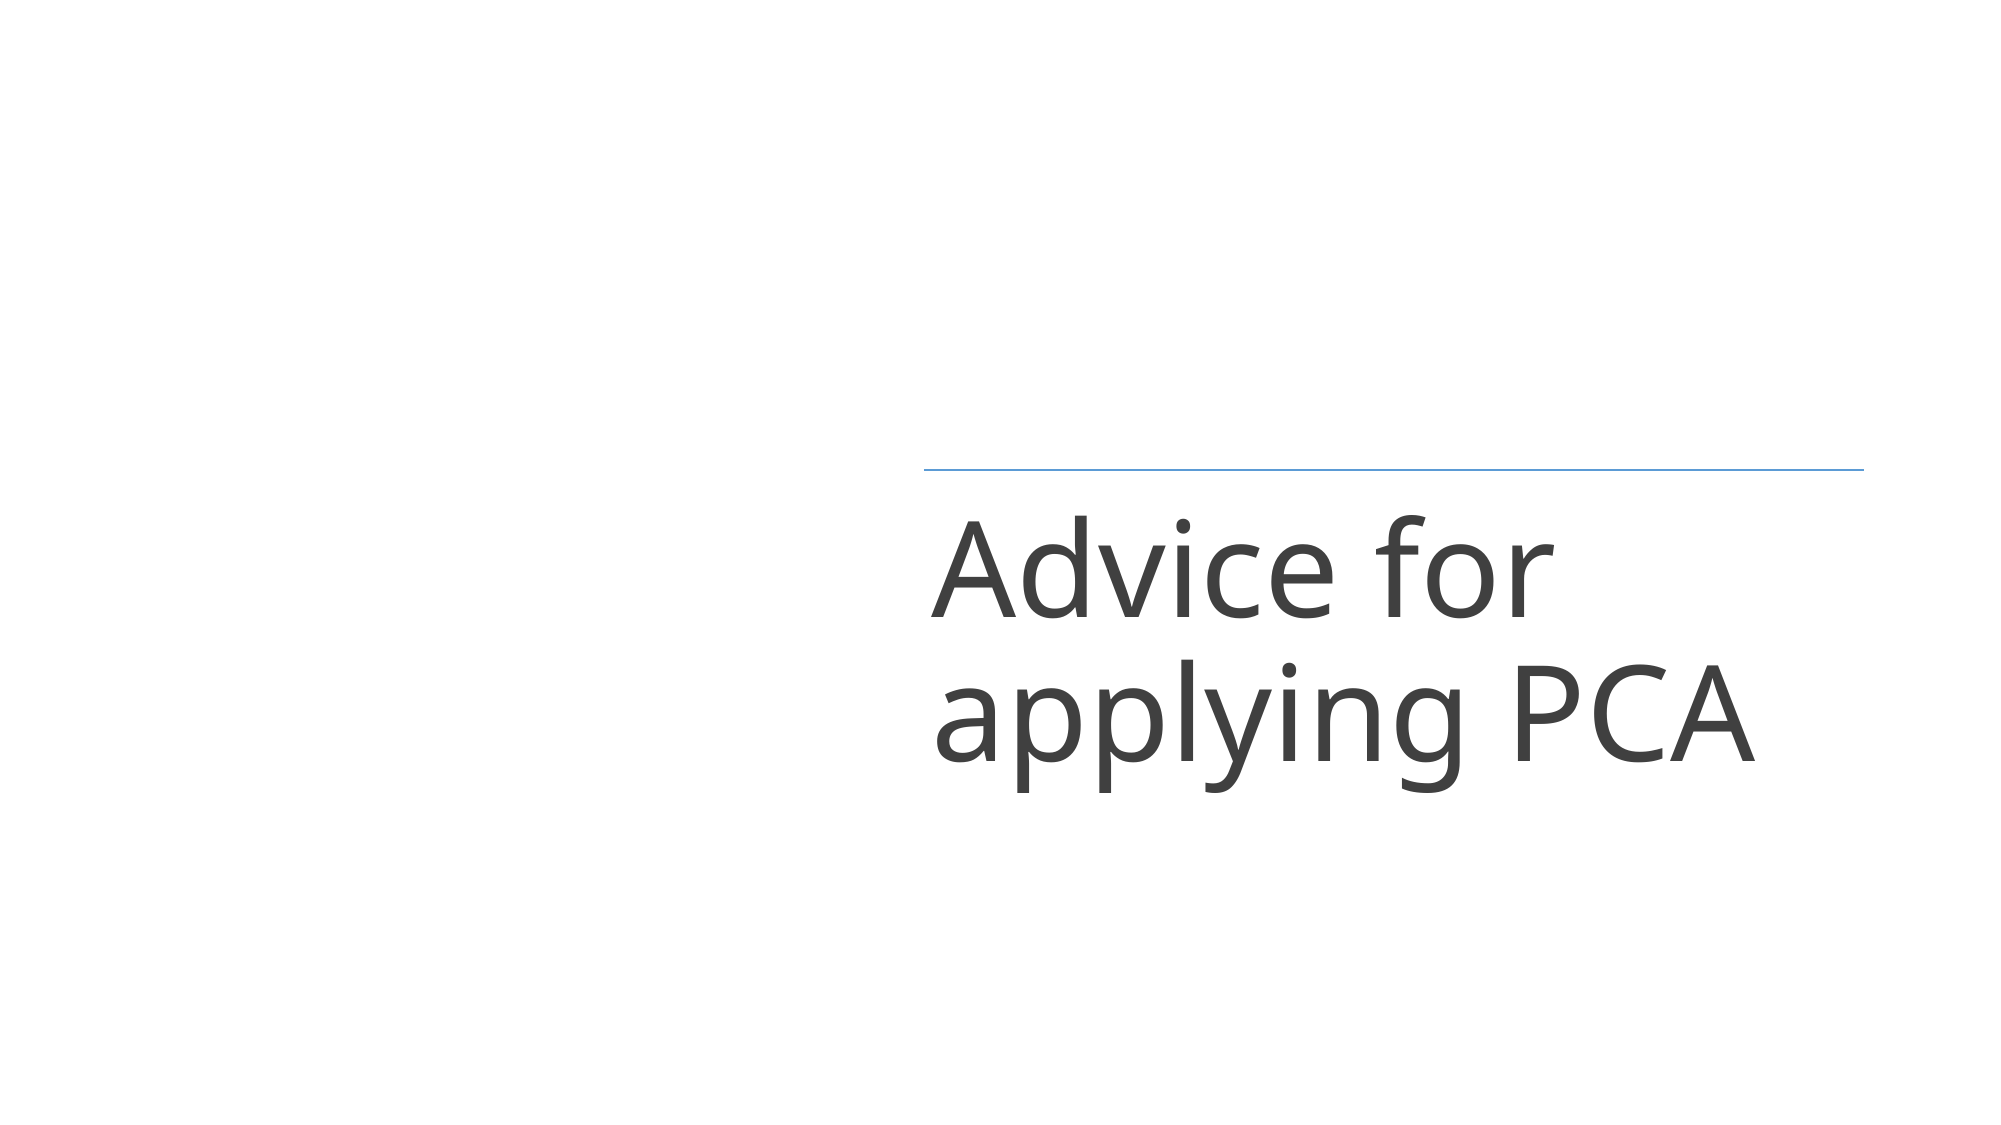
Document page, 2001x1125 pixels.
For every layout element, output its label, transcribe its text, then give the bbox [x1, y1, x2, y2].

title Advice for applying PCA [916, 462, 1881, 830]
